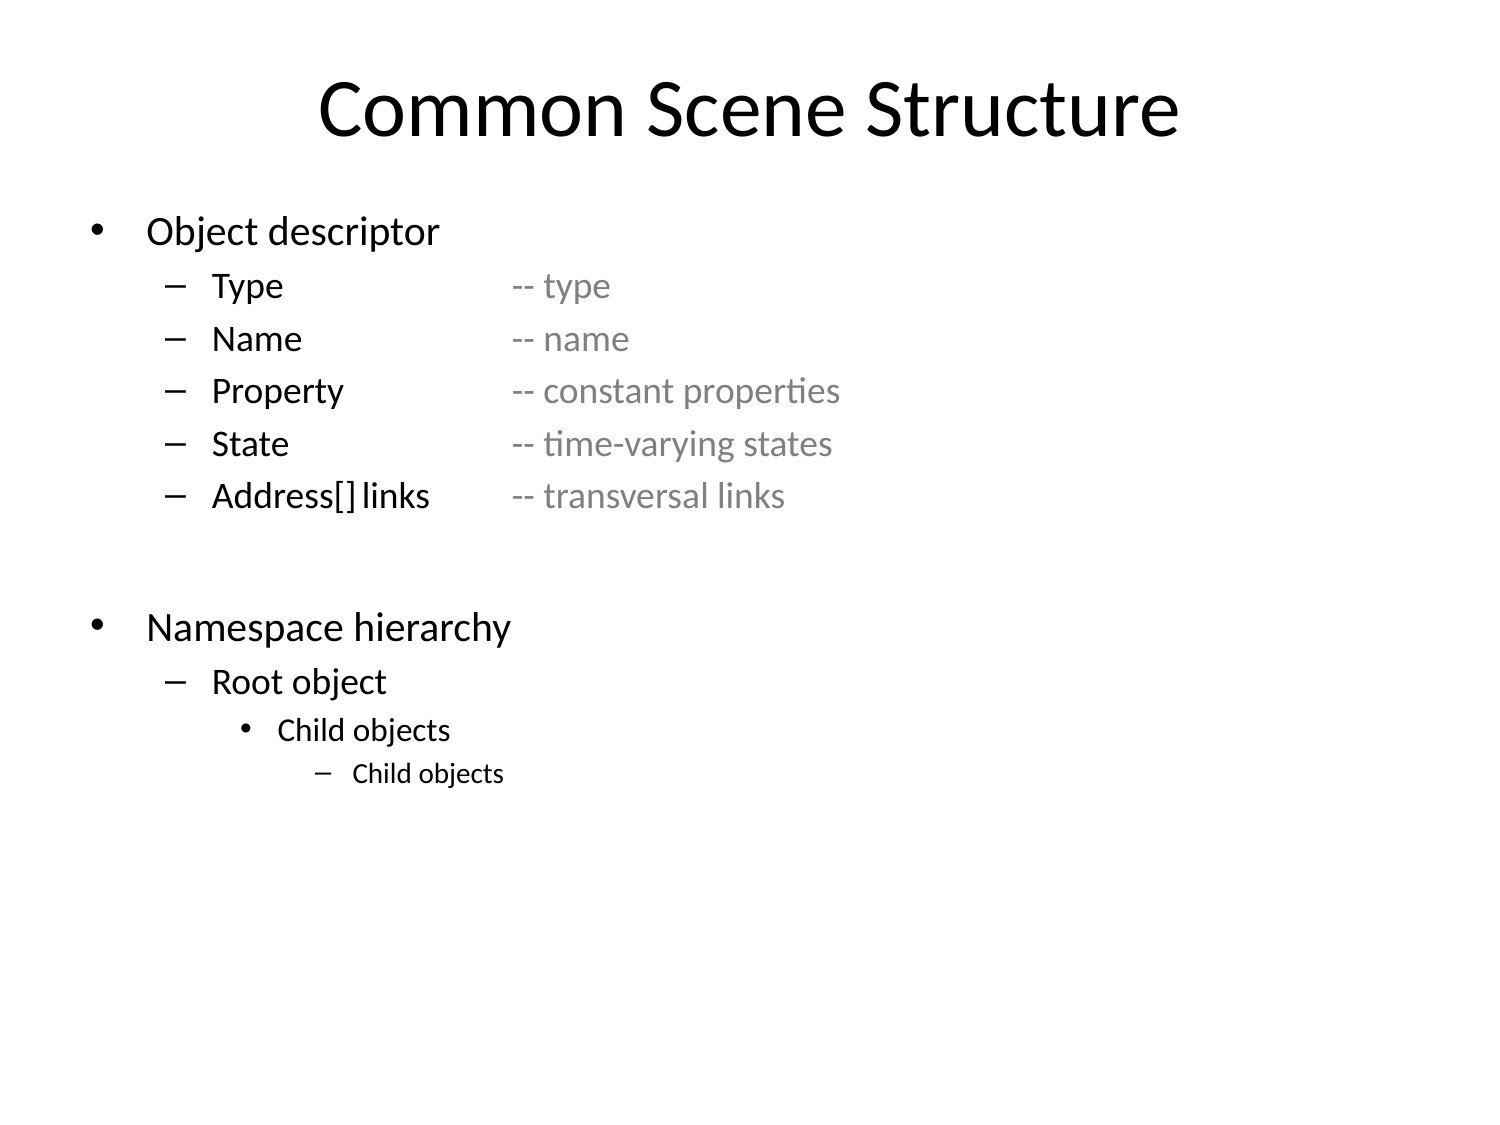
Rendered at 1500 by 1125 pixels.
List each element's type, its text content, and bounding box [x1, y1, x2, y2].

title Common Scene Structure [75, 45, 1425, 161]
list Object descriptor Type -- type Name -- name Property -- constant properties State -- time-varying states Address[] links -- transversal links Namespace hierarchy Root object Child objects Child objects [75, 196, 1425, 1071]
